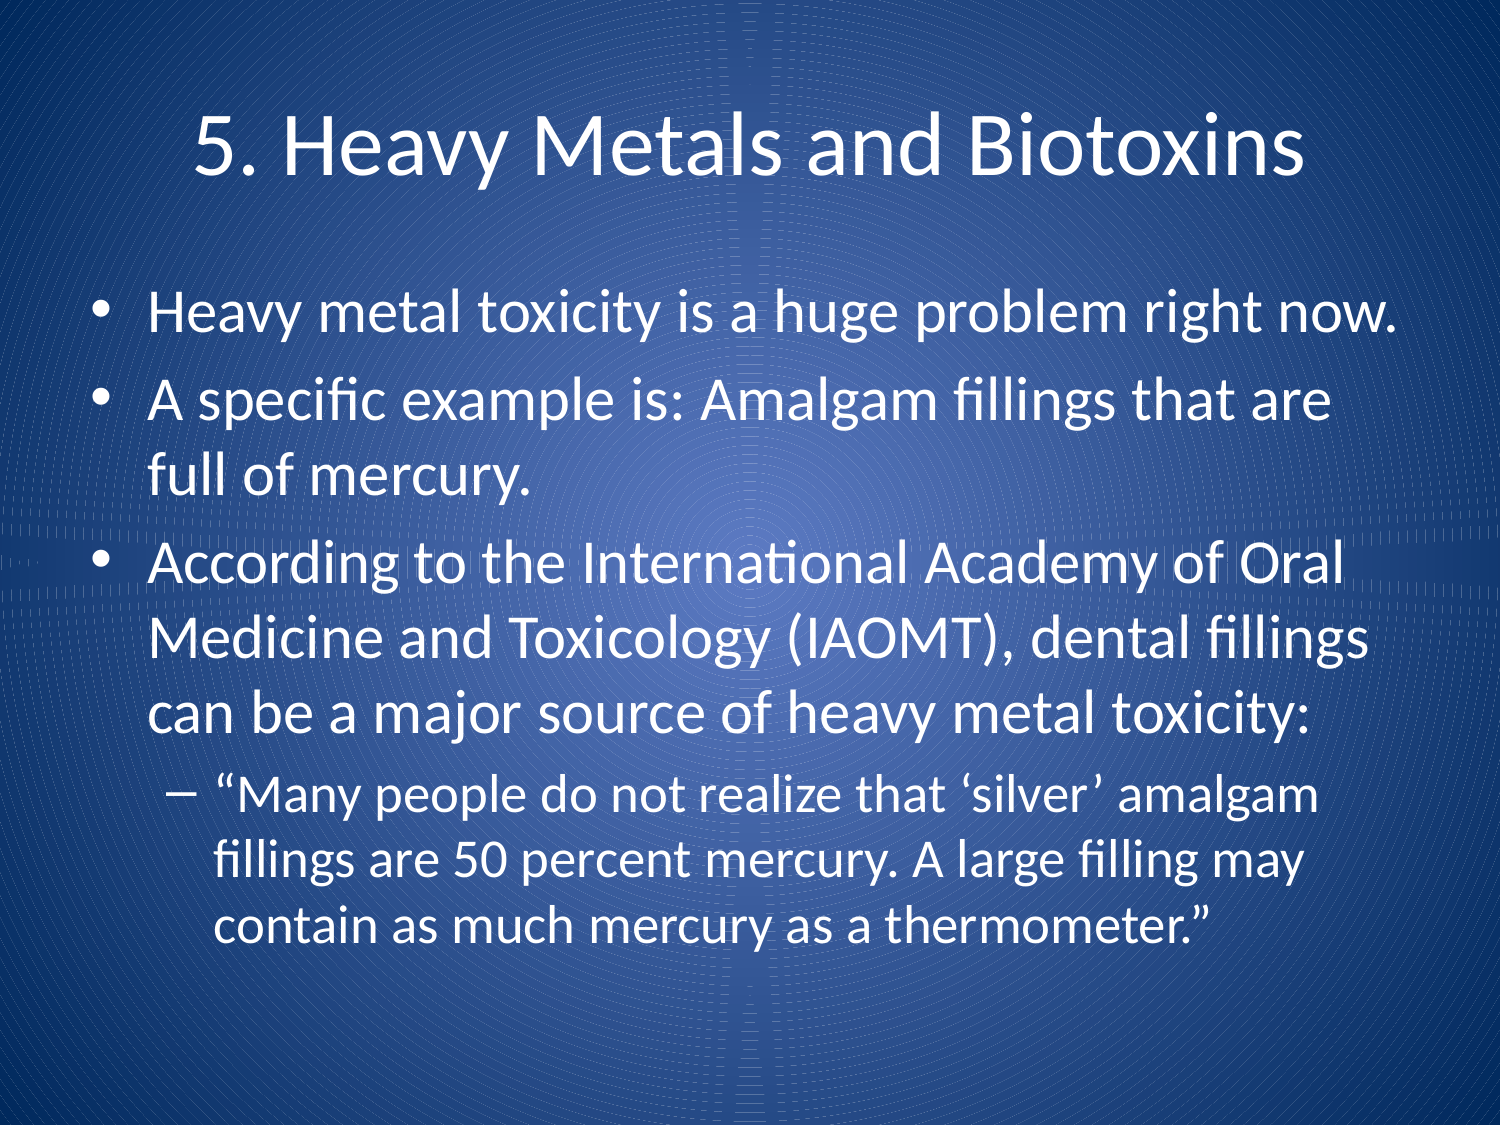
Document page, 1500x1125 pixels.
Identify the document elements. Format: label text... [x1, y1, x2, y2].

list Heavy metal toxicity is a huge problem right now. A specific example is: Amalgam fillings that are full of mercury. According to the International Academy of Oral Medicine and Toxicology (IAOMT), dental fillings can be a major source of heavy metal toxicity: “Many people do not realize that ‘silver’ amalgam fillings are 50 percent mercury. A large filling may contain as much mercury as a thermometer.” [75, 262, 1425, 1005]
title 5. Heavy Metals and Biotoxins [75, 45, 1425, 233]
